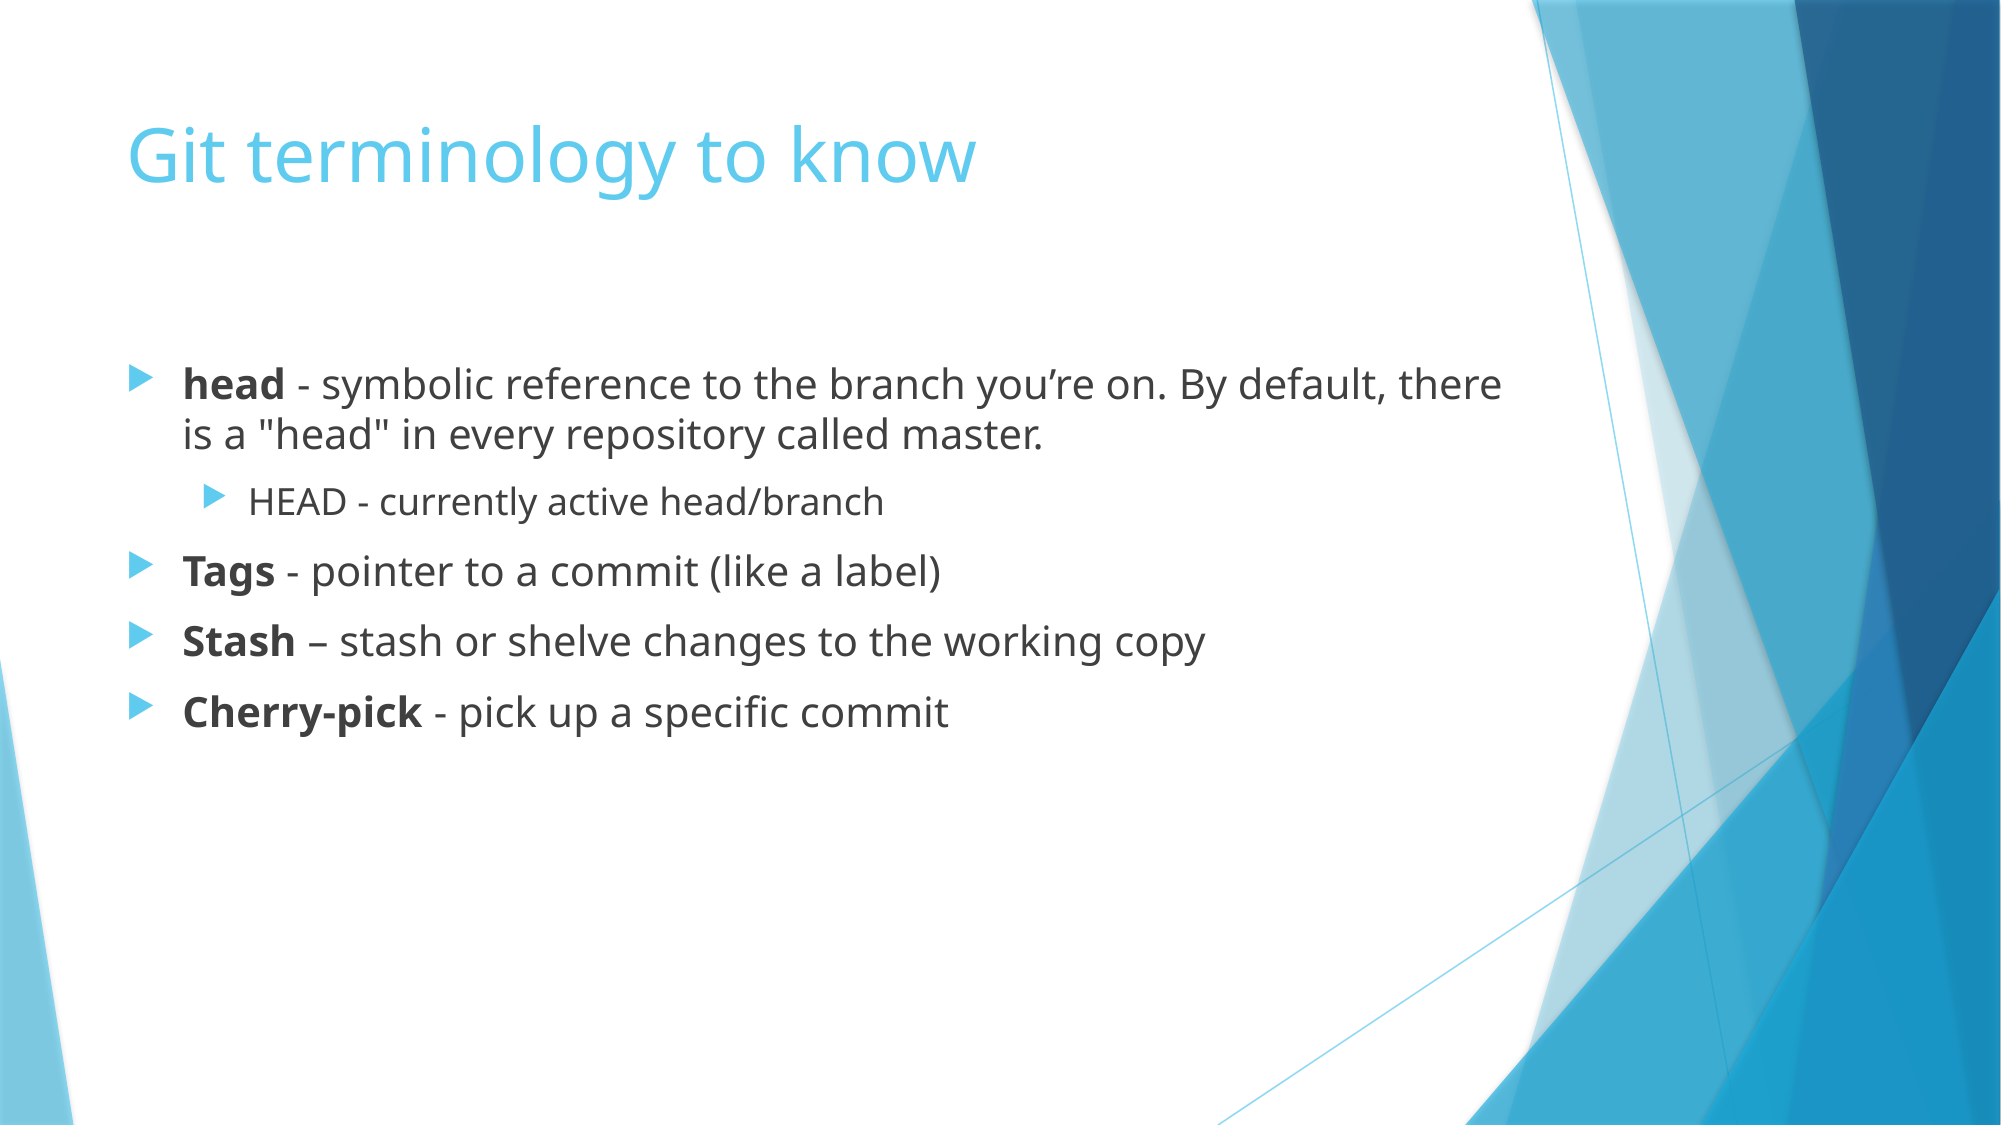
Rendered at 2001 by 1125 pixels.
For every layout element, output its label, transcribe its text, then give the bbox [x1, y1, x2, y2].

title Git terminology to know [111, 99, 1522, 317]
list head - symbolic reference to the branch you’re on. By default, there is a "head" in every repository called master. HEAD - currently active head/branch Tags - pointer to a commit (like a label) Stash – stash or shelve changes to the working copy Cherry-pick - pick up a specific commit [111, 350, 1522, 992]
